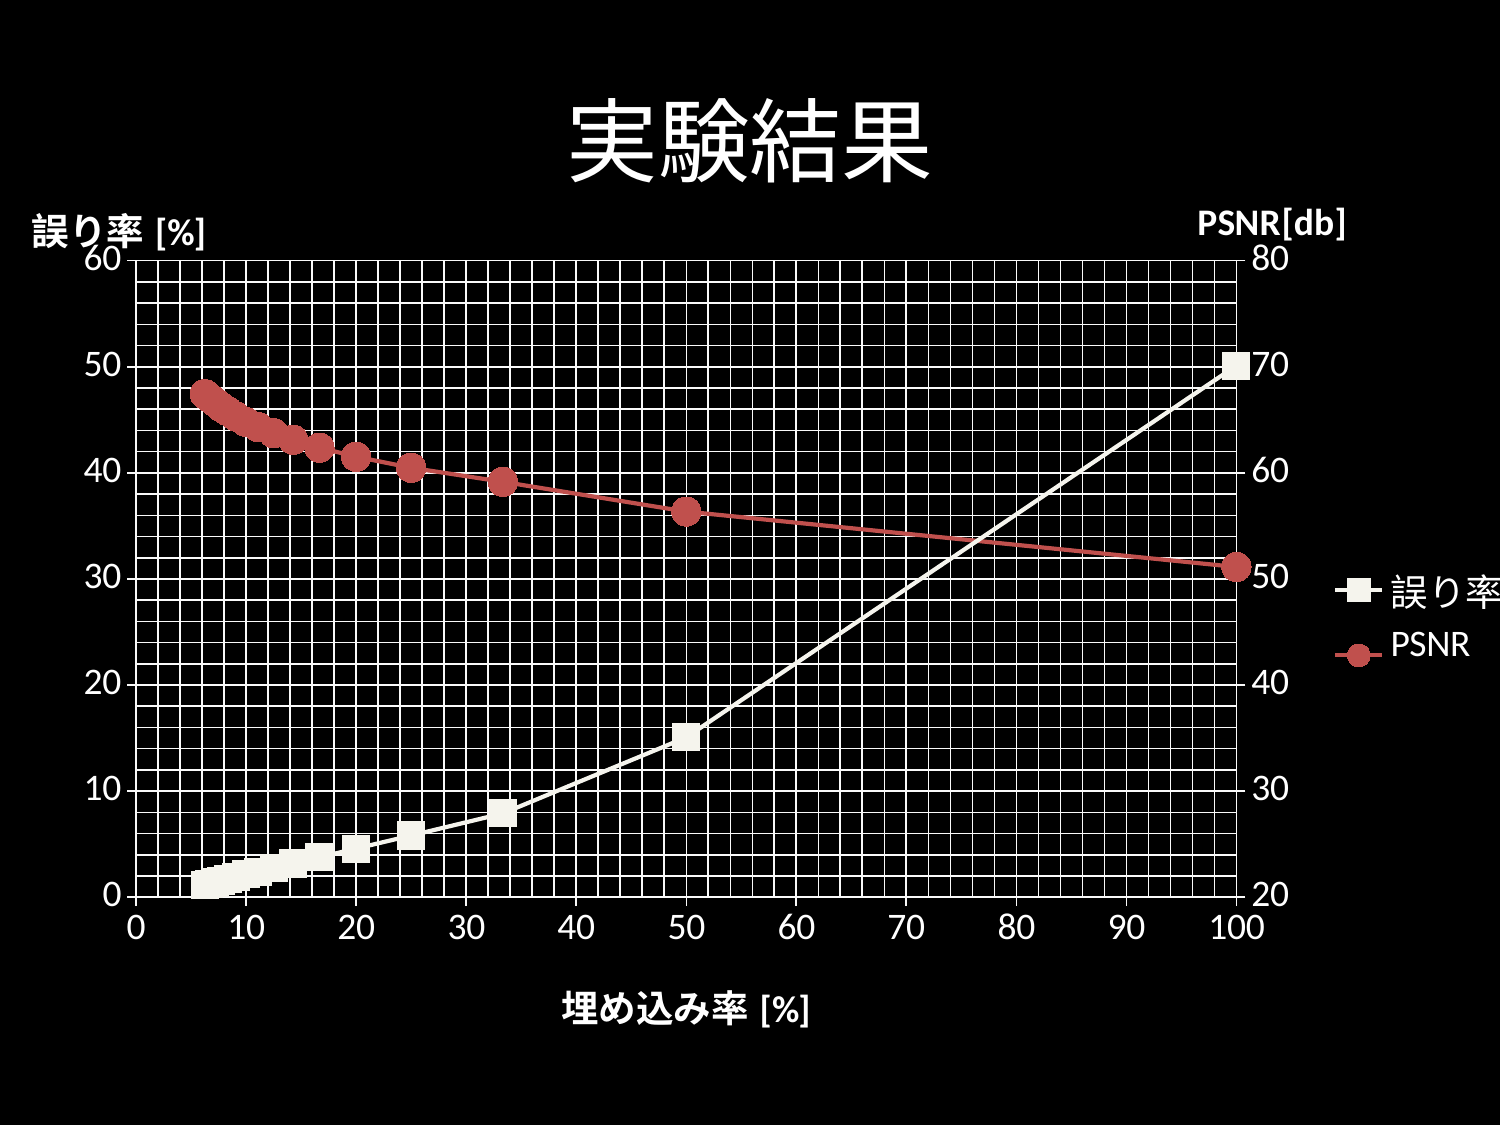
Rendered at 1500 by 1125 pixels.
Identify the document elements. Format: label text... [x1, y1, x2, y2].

title 実験結果 [75, 45, 1425, 174]
chart [0, 175, 1500, 1049]
